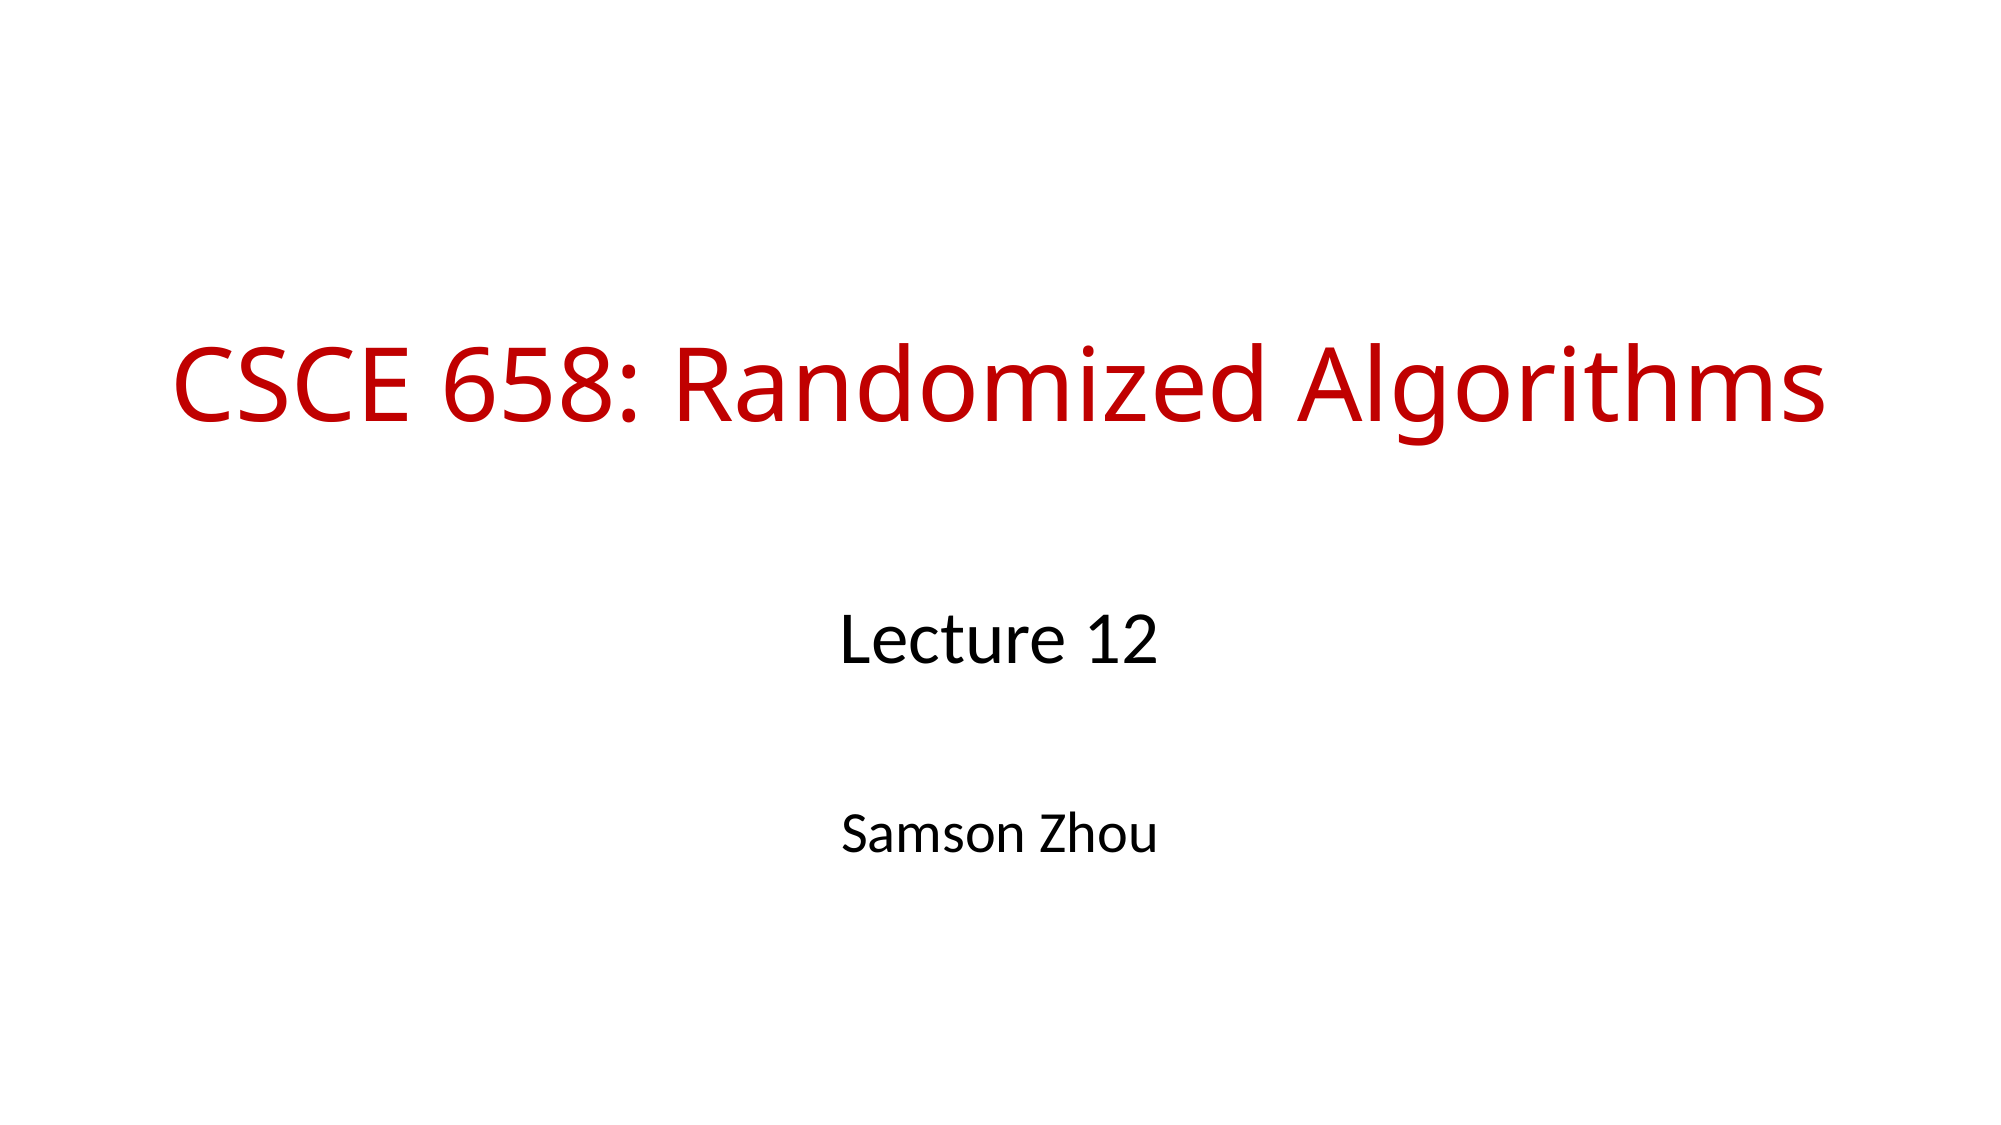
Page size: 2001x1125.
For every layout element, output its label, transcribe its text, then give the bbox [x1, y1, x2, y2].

subtitle Lecture 12 Samson Zhou [249, 590, 1750, 1049]
title CSCE 658: Randomized Algorithms [41, 251, 1959, 452]
